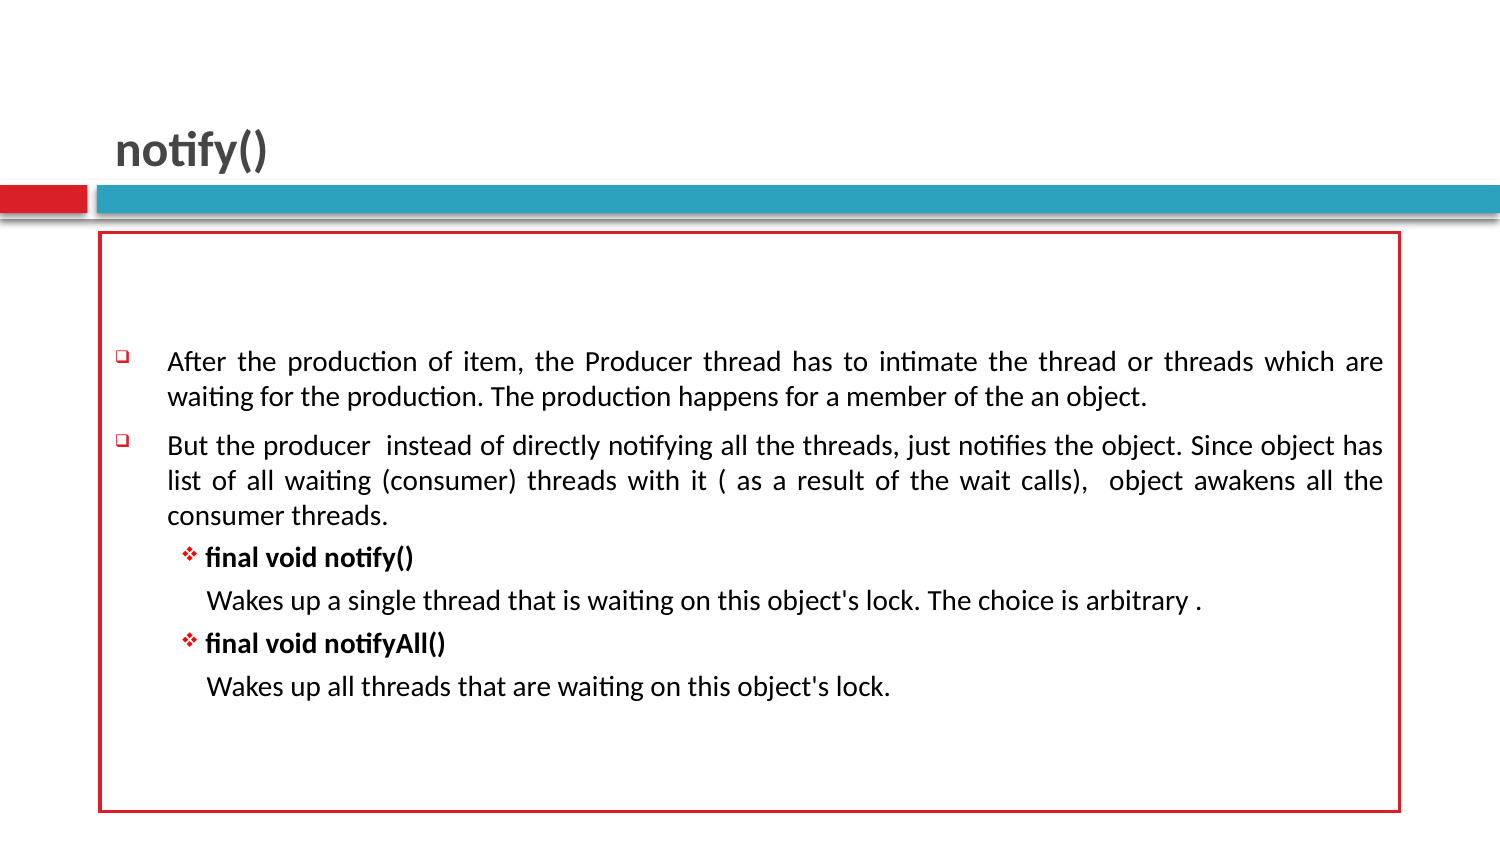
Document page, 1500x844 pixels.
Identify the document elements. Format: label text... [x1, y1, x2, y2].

list After the production of item, the Producer thread has to intimate the thread or threads which are waiting for the production. The production happens for a member of the an object. But the producer instead of directly notifying all the threads, just notifies the object. Since object has list of all waiting (consumer) threads with it ( as a result of the wait calls), object awakens all the consumer threads. final void notify() Wakes up a single thread that is waiting on this object's lock. The choice is arbitrary . final void notifyAll() Wakes up all threads that are waiting on this object's lock. [98, 231, 1401, 813]
title notify() [99, 18, 1500, 185]
